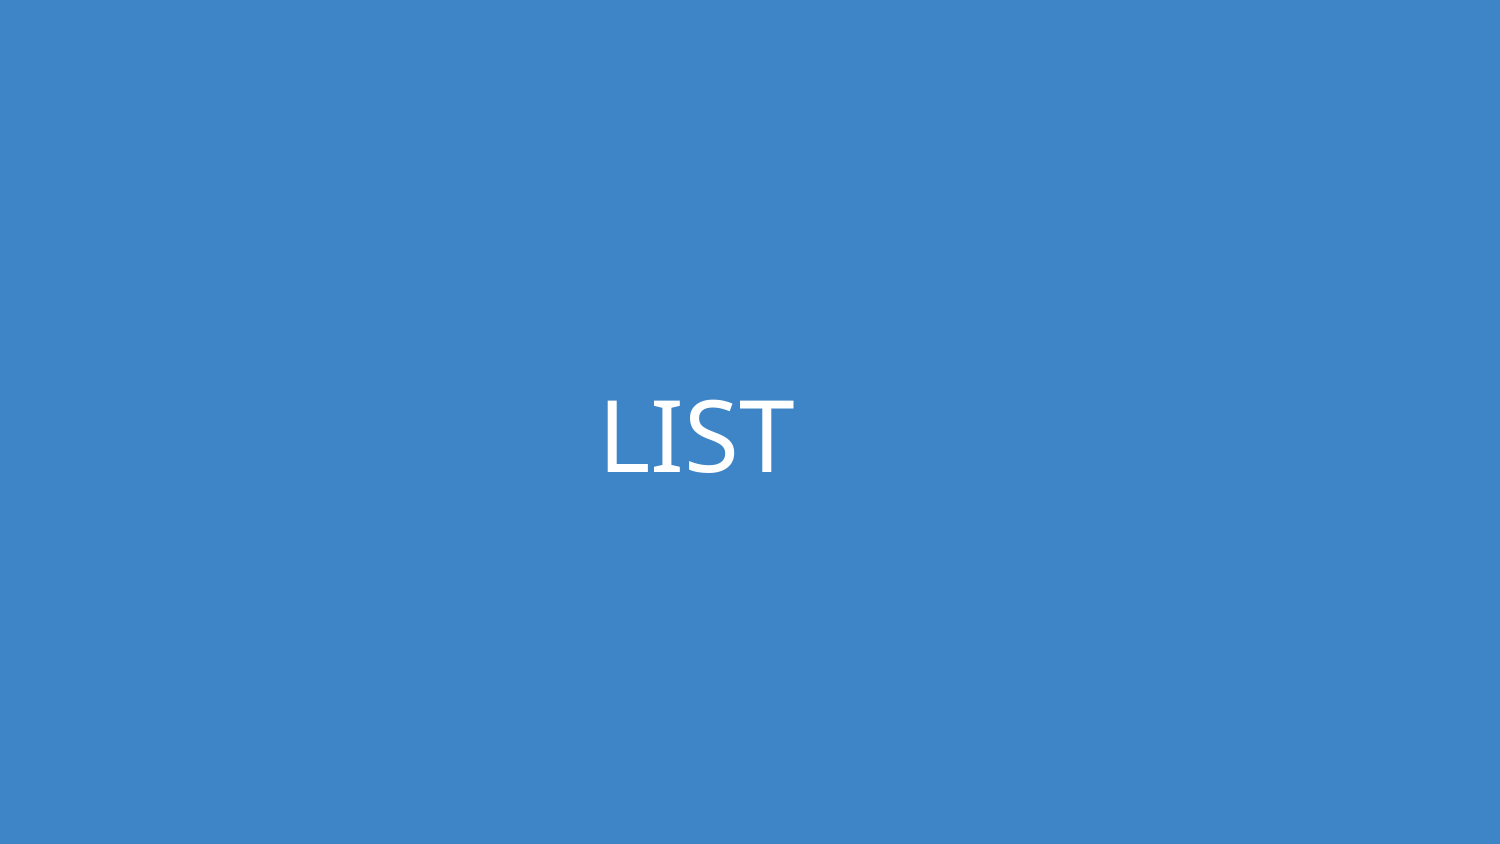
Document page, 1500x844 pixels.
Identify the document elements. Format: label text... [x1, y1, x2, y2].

title LIST [35, 349, 1359, 516]
